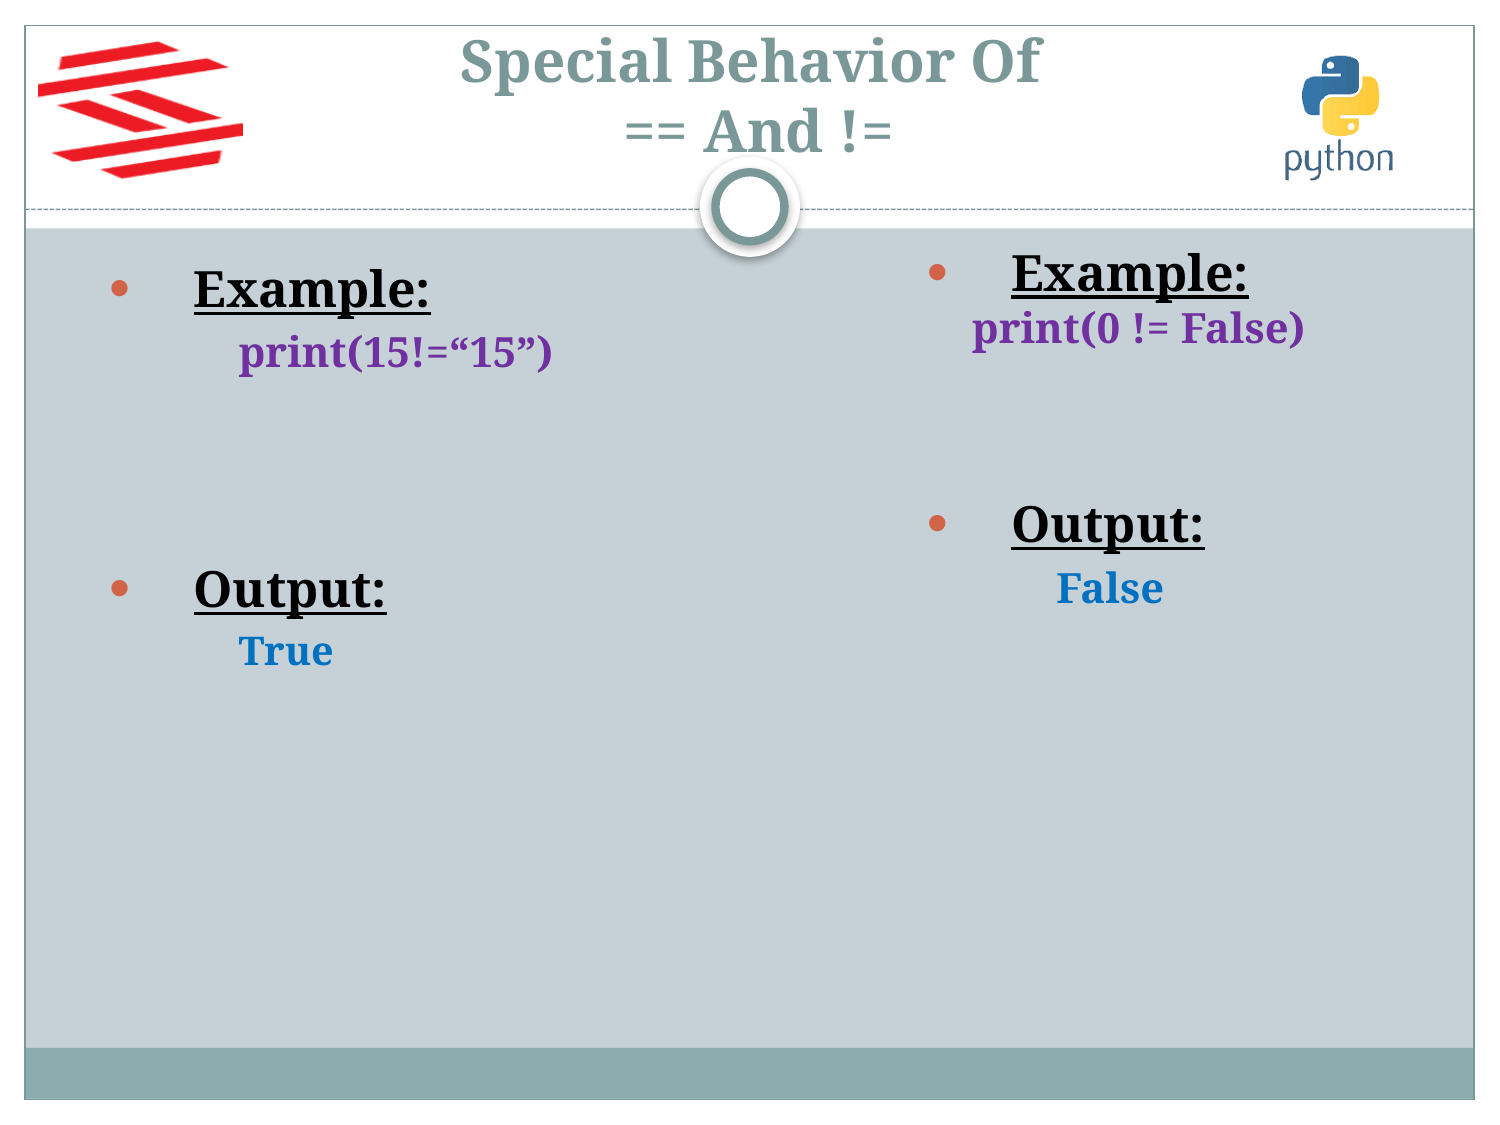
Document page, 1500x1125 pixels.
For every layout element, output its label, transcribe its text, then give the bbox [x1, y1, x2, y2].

picture [1206, 53, 1471, 186]
list Example: print(15!=“15”) Output: True [49, 250, 1445, 1047]
title Special Behavior Of == And != [248, 46, 1459, 172]
picture [37, 40, 243, 185]
text_box Example: print(0 != False) Output: False [867, 234, 1418, 1031]
